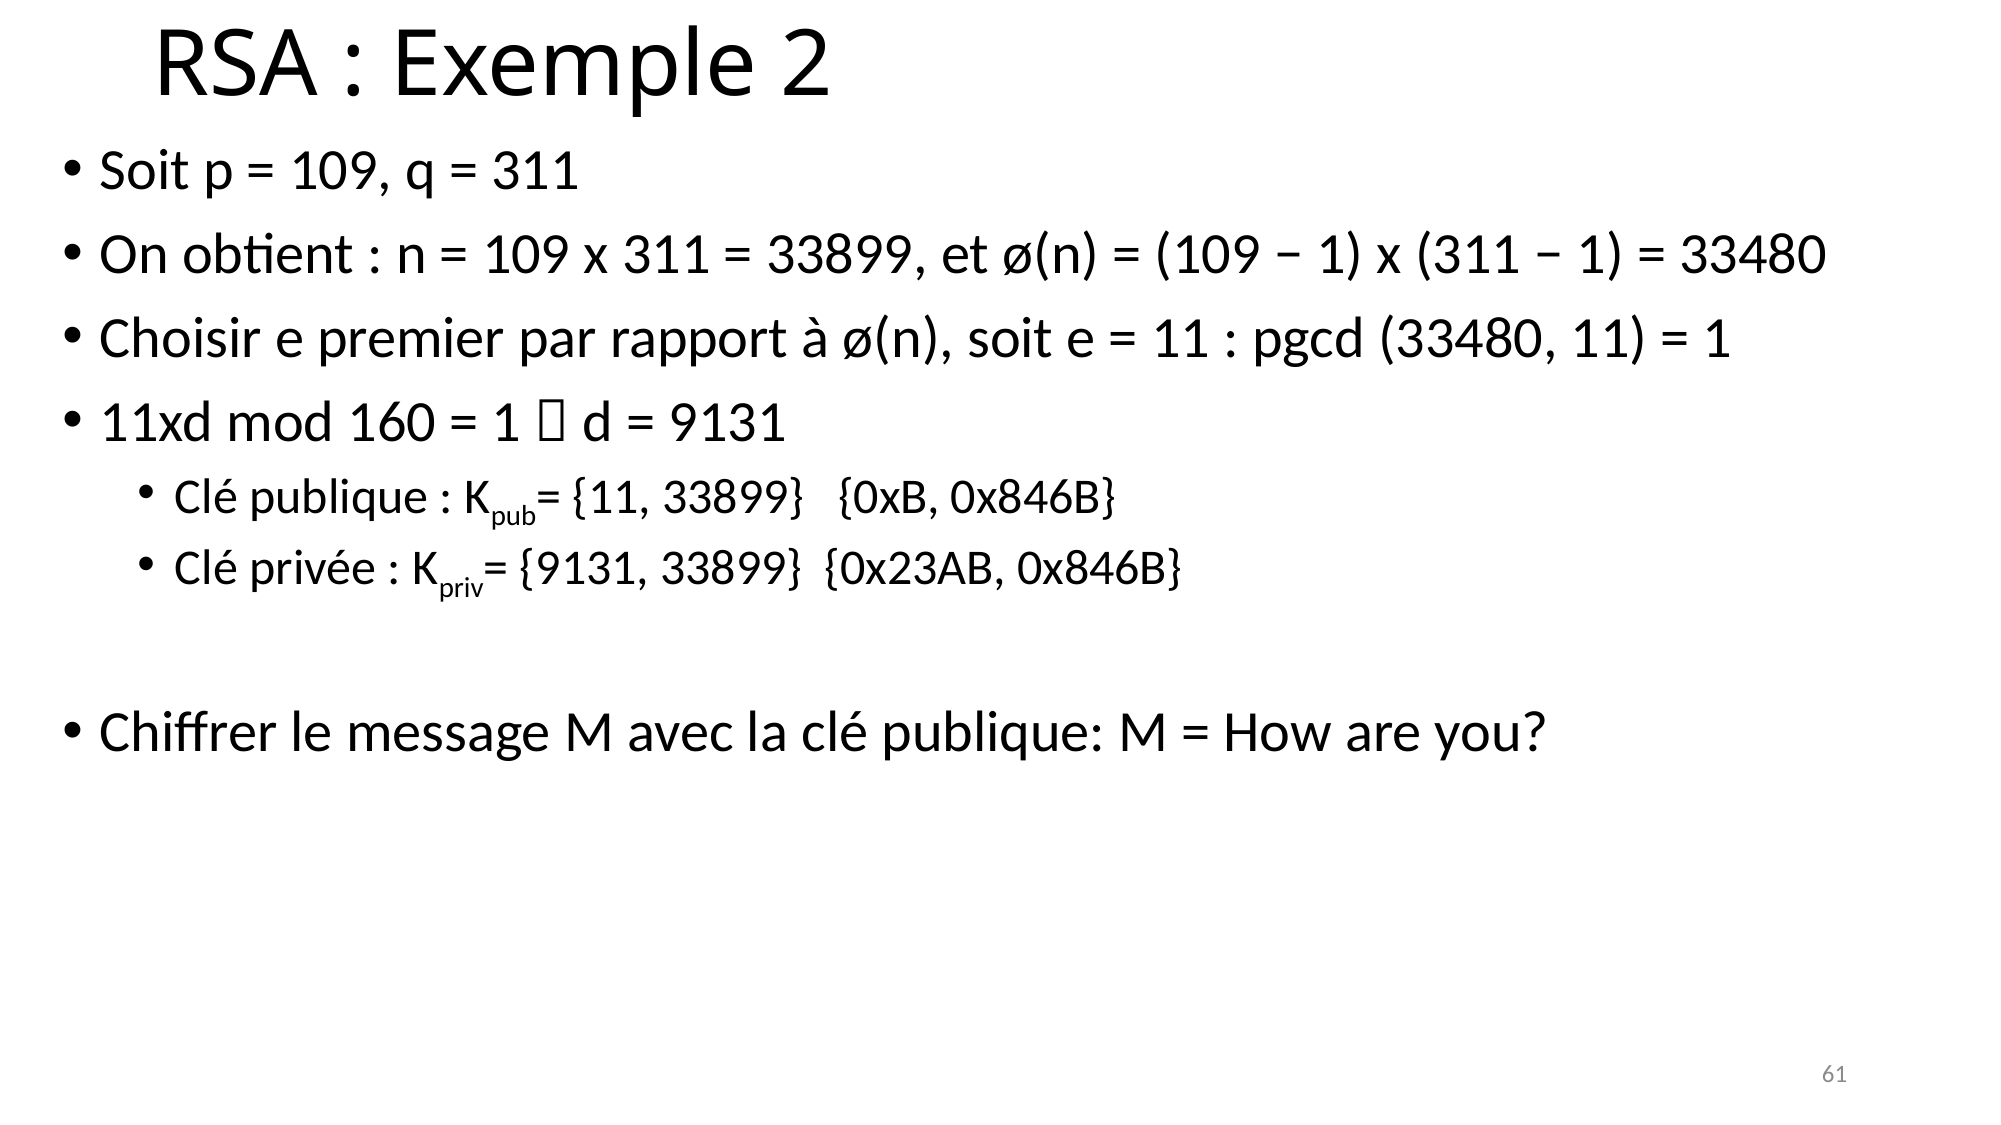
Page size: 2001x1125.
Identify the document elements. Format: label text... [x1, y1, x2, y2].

slide_number 61 [1412, 1042, 1863, 1103]
title RSA : Exemple 2 [137, 0, 1863, 132]
list Soit p = 109, q = 311 On obtient : n = 109 x 311 = 33899, et ø(n) = (109 − 1) x (311 − 1) = 33480 Choisir e premier par rapport à ø(n), soit e = 11 : pgcd (33480, 11) = 1 11xd mod 160 = 1  d = 9131 Clé publique : Kpub= {11, 33899} {0xB, 0x846B} Clé privée : Kpriv= {9131, 33899} {0x23AB, 0x846B} Chiffrer le message M avec la clé publique: M = How are you? [47, 132, 1963, 1098]
